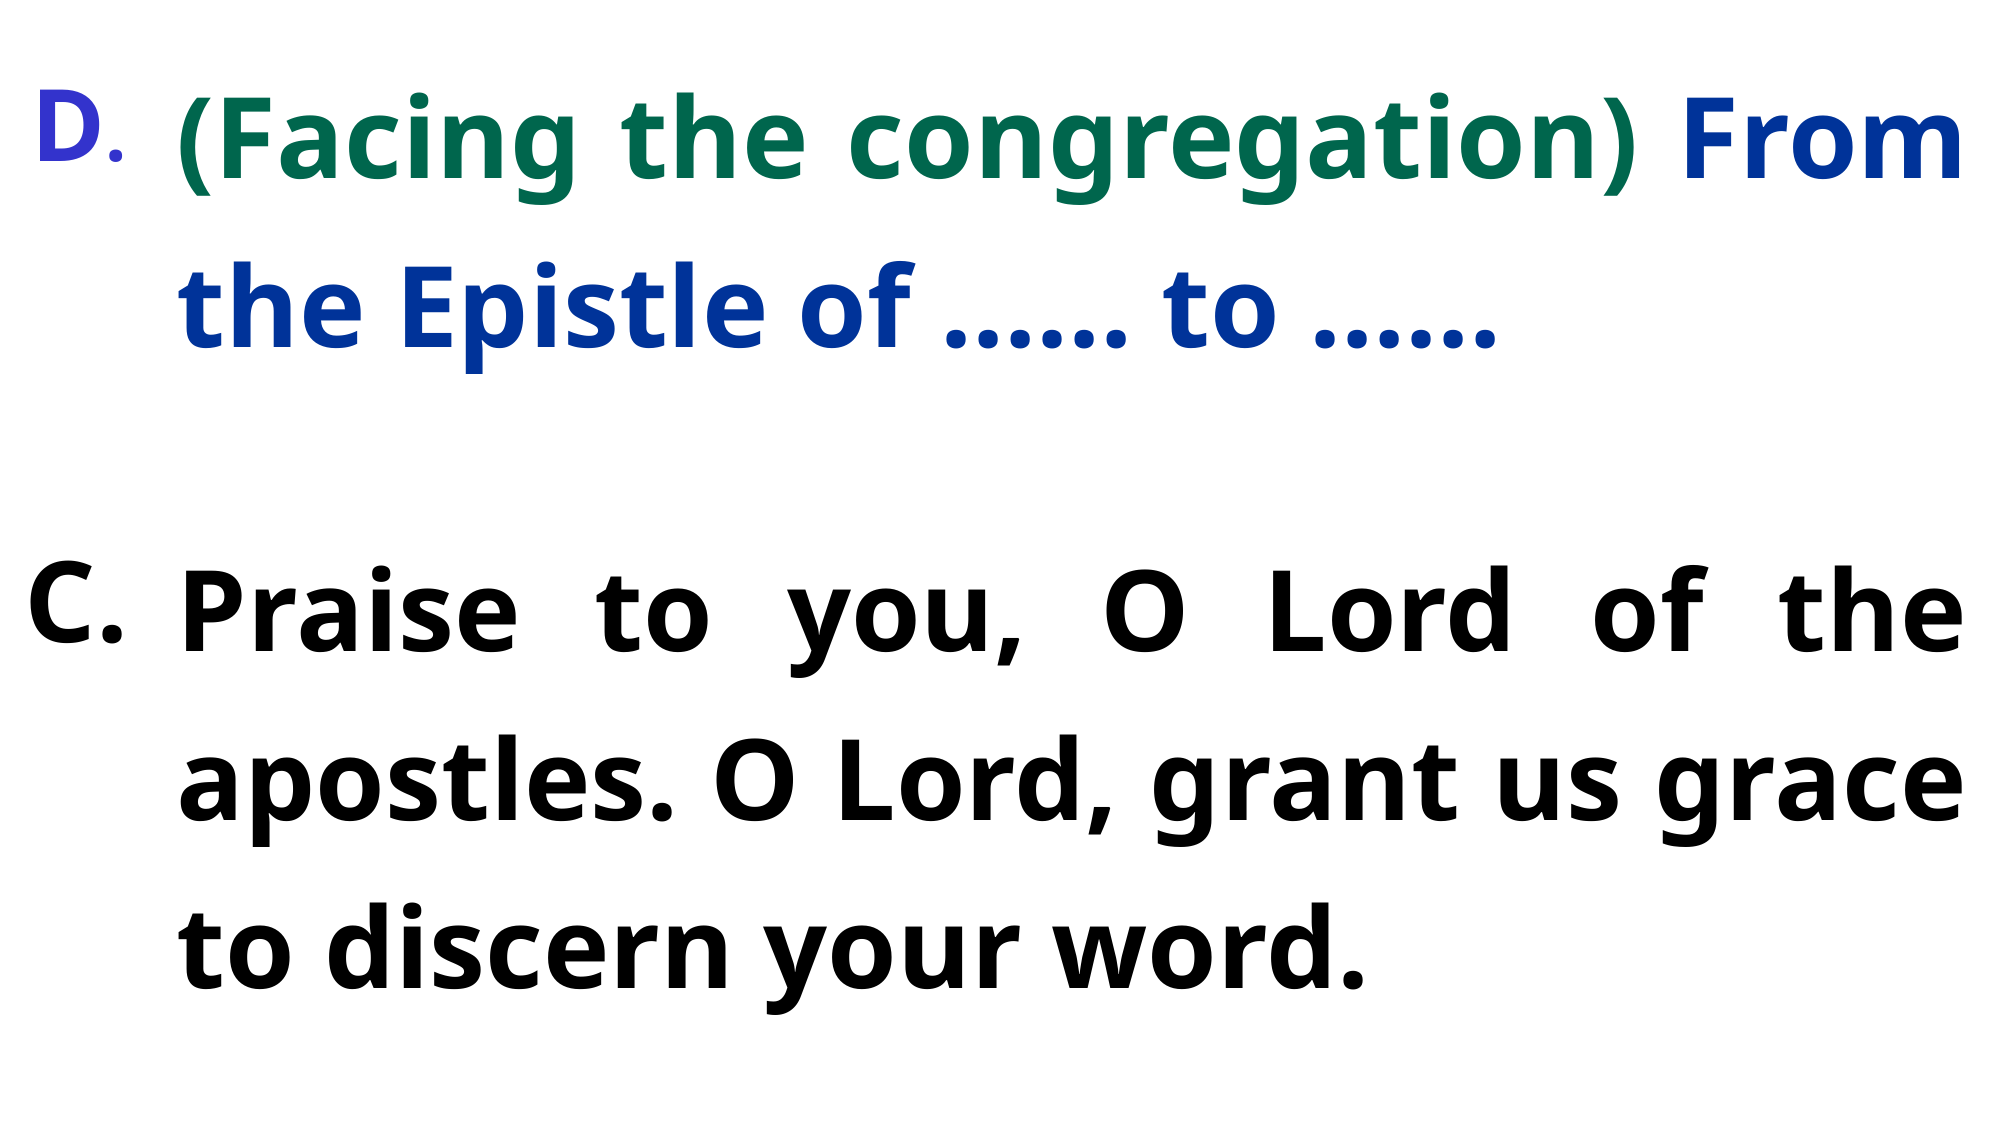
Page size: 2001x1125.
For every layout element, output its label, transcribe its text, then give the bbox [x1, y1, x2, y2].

text_box (Facing the congregation) From the Epistle of …… to …… Praise to you, O Lord of the apostles. O Lord, grant us grace to discern your word. [169, 25, 1976, 1019]
text_box C. [17, 522, 169, 673]
text_box D. [24, 54, 176, 190]
